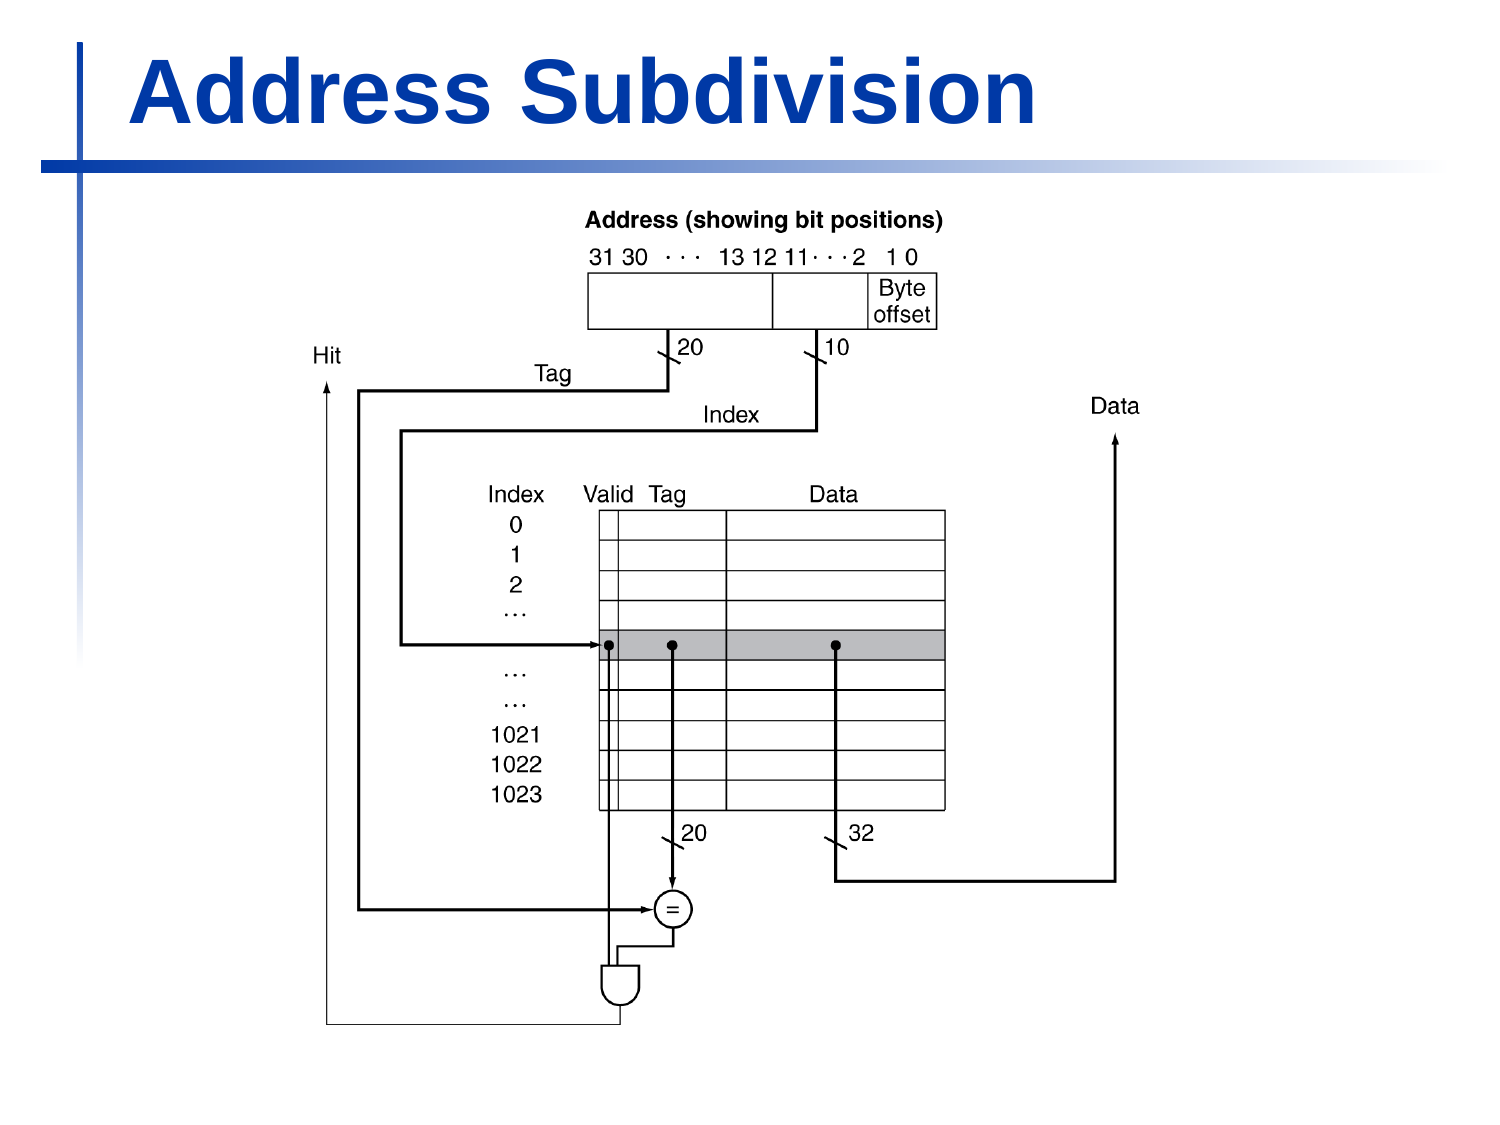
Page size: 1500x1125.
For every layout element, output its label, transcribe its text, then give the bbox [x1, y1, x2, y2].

title Address Subdivision [111, 23, 1468, 150]
picture [312, 207, 1141, 1025]
